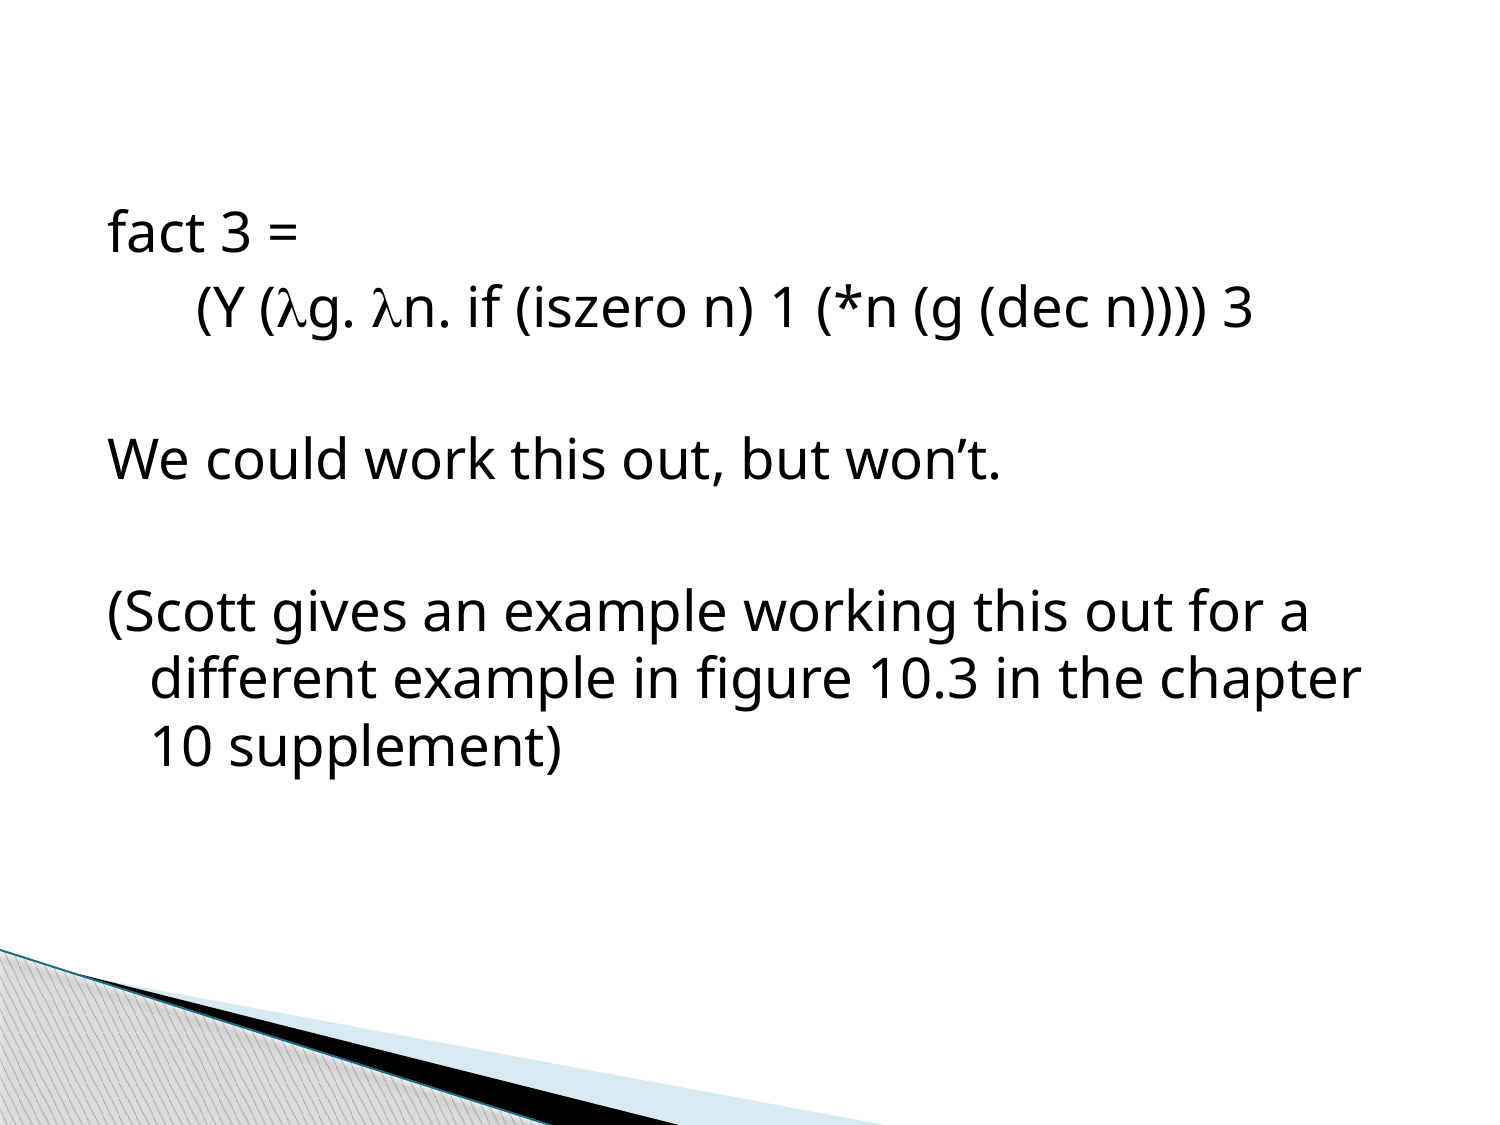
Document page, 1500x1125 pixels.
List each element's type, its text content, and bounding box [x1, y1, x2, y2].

list fact 3 = (Y (g. n. if (iszero n) 1 (*n (g (dec n)))) 3 We could work this out, but won’t. (Scott gives an example working this out for a different example in figure 10.3 in the chapter 10 supplement) [75, 112, 1425, 1005]
